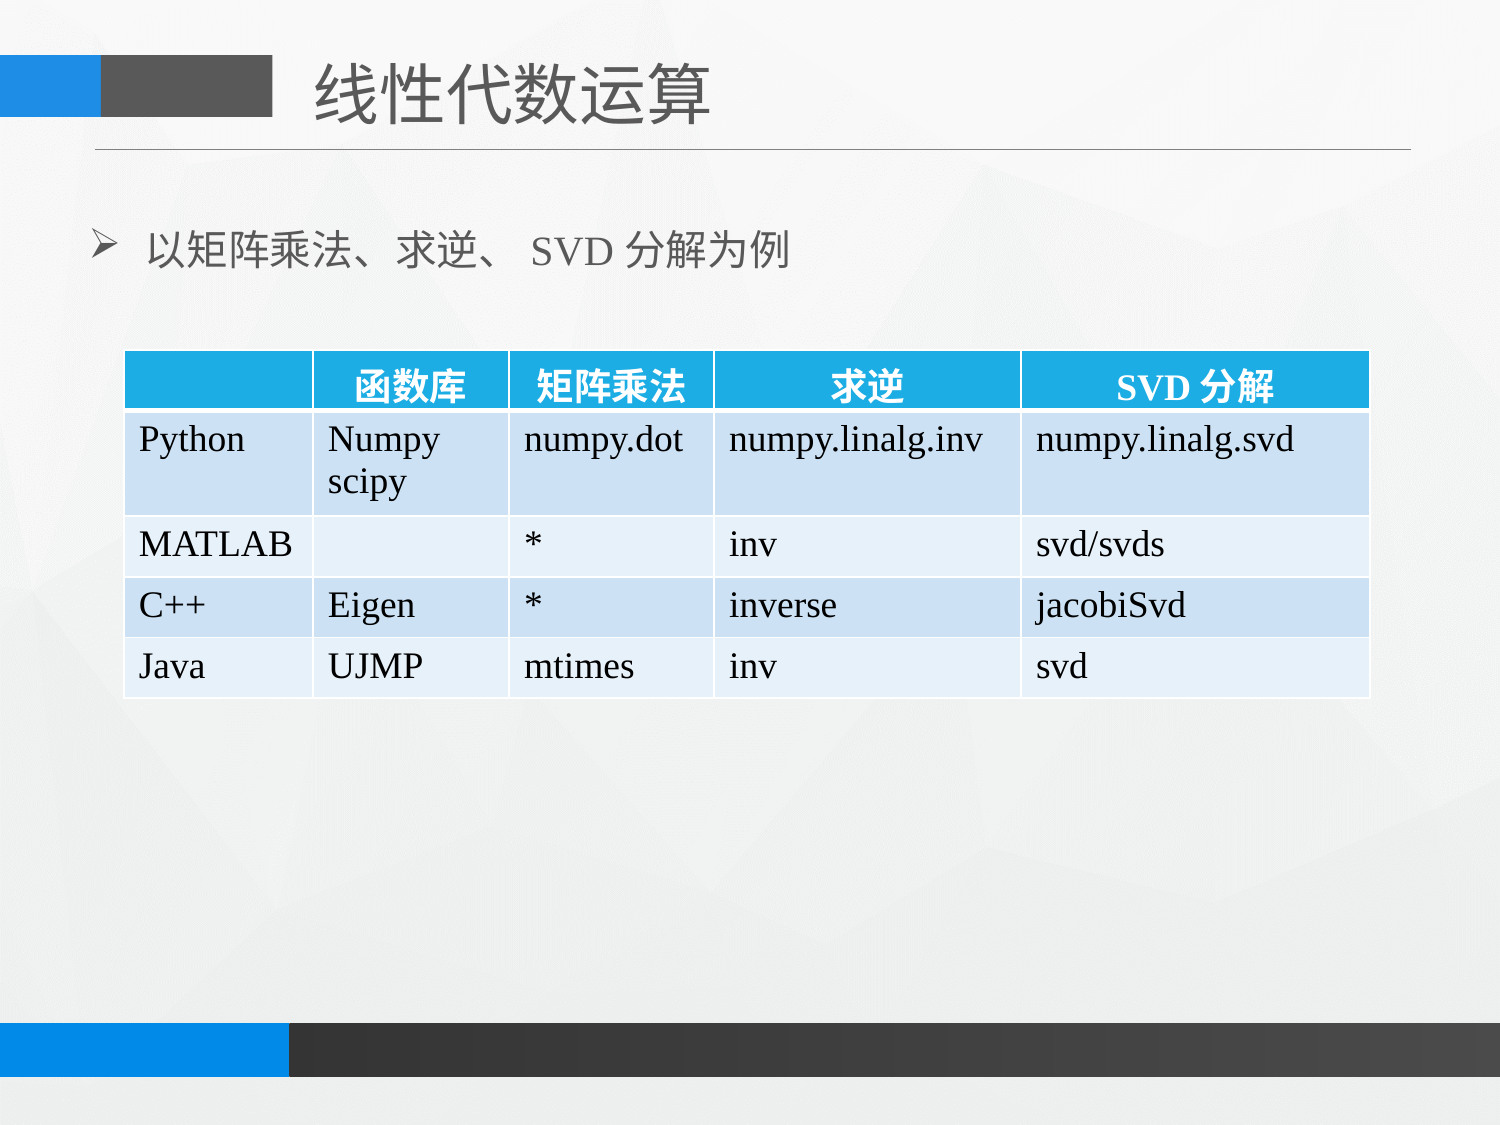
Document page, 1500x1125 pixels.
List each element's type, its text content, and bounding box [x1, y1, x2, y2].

table_cell Numpy scipy [314, 413, 508, 515]
table_header SVD分解 [1022, 351, 1369, 408]
table_header [125, 351, 312, 408]
table_cell Python [125, 413, 312, 515]
table_cell MATLAB [125, 517, 312, 576]
table_header 矩阵乘法 [510, 351, 713, 408]
table_cell svd/svds [1022, 517, 1369, 576]
text_box 以矩阵乘法、求逆、SVD分解为例 [76, 208, 1447, 280]
table_cell jacobiSvd [1022, 578, 1369, 637]
table_cell [314, 517, 508, 576]
table_cell UJMP [314, 638, 508, 697]
table_cell Eigen [314, 578, 508, 637]
table_cell * [510, 517, 713, 576]
table_cell svd [1022, 638, 1369, 697]
text_box [288, 1022, 1500, 1078]
table_cell inv [715, 638, 1020, 697]
table_cell C++ [125, 578, 312, 637]
table_cell numpy.linalg.inv [715, 413, 1020, 515]
table_header 求逆 [715, 351, 1020, 408]
text_box [0, 1022, 288, 1078]
table_header 函数库 [314, 351, 508, 408]
table_cell numpy.dot [510, 413, 713, 515]
table_cell numpy.linalg.svd [1022, 413, 1369, 515]
table_cell mtimes [510, 638, 713, 697]
table_cell Java [125, 638, 312, 697]
table_cell inverse [715, 578, 1020, 637]
text_box 线性代数运算 [301, 46, 1258, 139]
table_cell * [510, 578, 713, 637]
table_cell inv [715, 517, 1020, 576]
